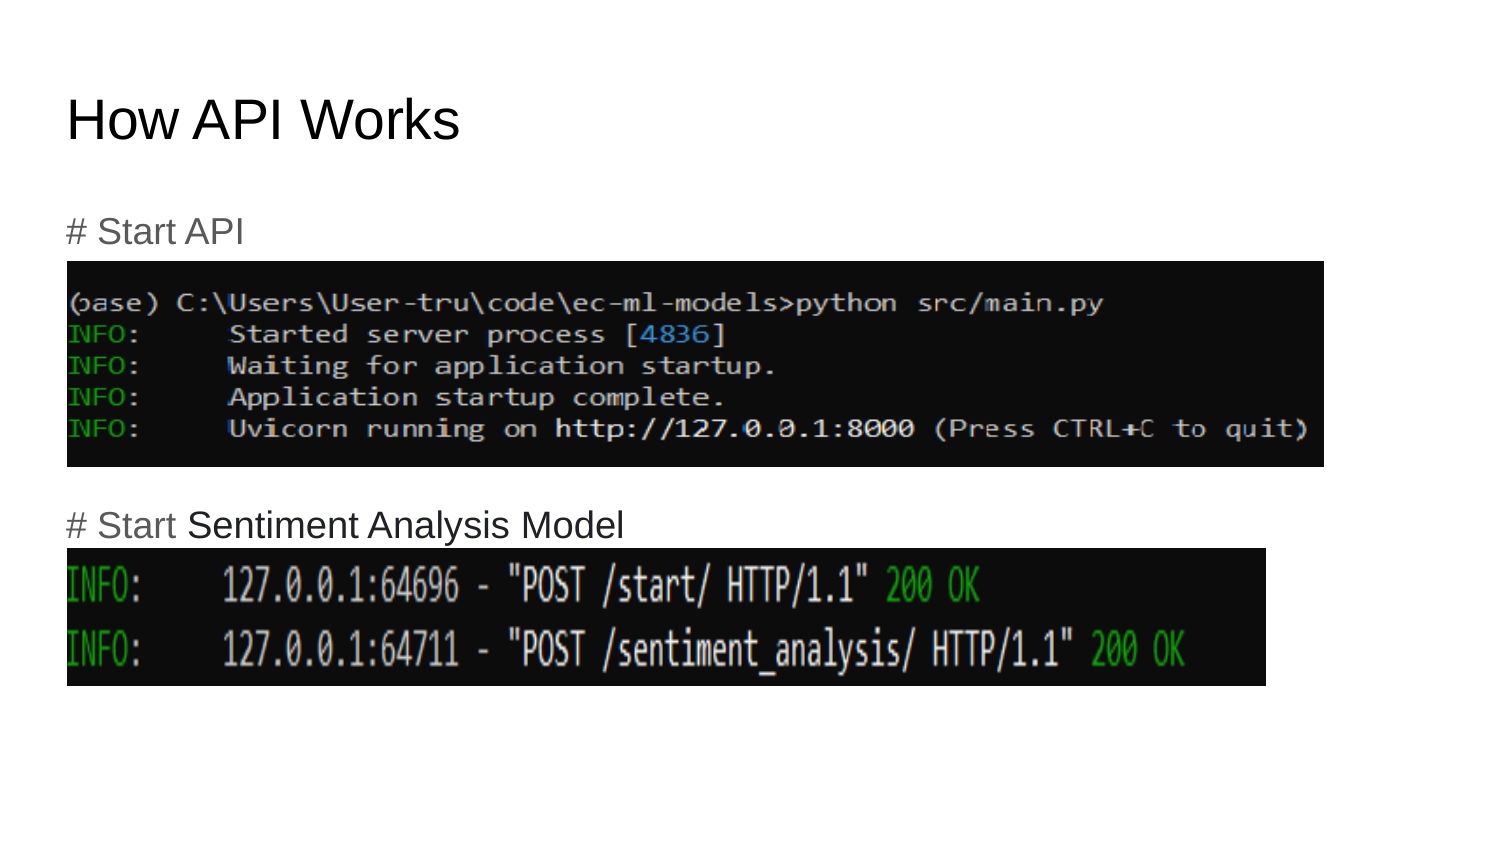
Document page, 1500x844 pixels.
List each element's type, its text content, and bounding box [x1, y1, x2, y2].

picture [66, 261, 1324, 467]
list # Start API # Start Sentiment Analysis Model [51, 189, 1449, 750]
title How API Works [51, 72, 1449, 167]
picture [66, 548, 1266, 686]
